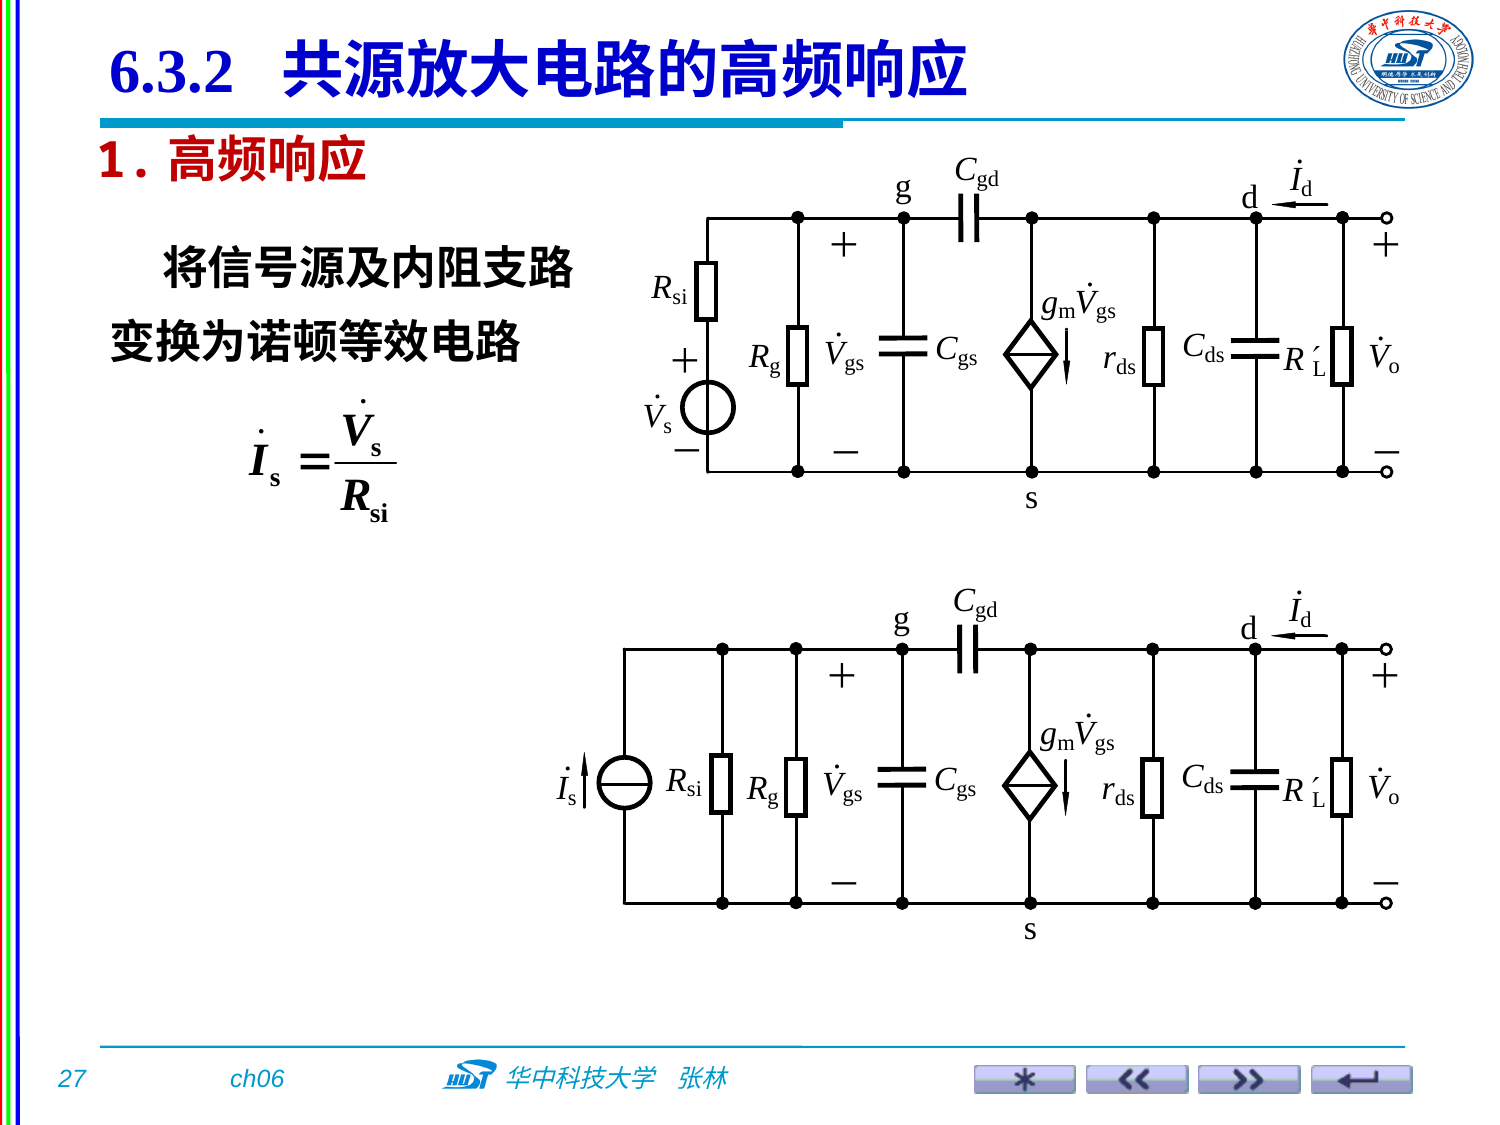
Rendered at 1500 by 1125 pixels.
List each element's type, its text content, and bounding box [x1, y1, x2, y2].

picture [1086, 1065, 1189, 1094]
picture [1198, 1065, 1301, 1094]
picture [1340, 7, 1479, 111]
picture [441, 1059, 497, 1089]
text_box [631, 131, 1414, 523]
picture [974, 1065, 1076, 1094]
text_box 6.3.2 共源放大电路的高频响应 [94, 22, 1413, 113]
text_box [542, 562, 1414, 954]
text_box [239, 393, 408, 534]
text_box 1.高频响应 [80, 120, 767, 196]
text_box 将信号源及内阻支路变换为诺顿等效电路 [94, 211, 612, 375]
picture [1311, 1065, 1413, 1094]
